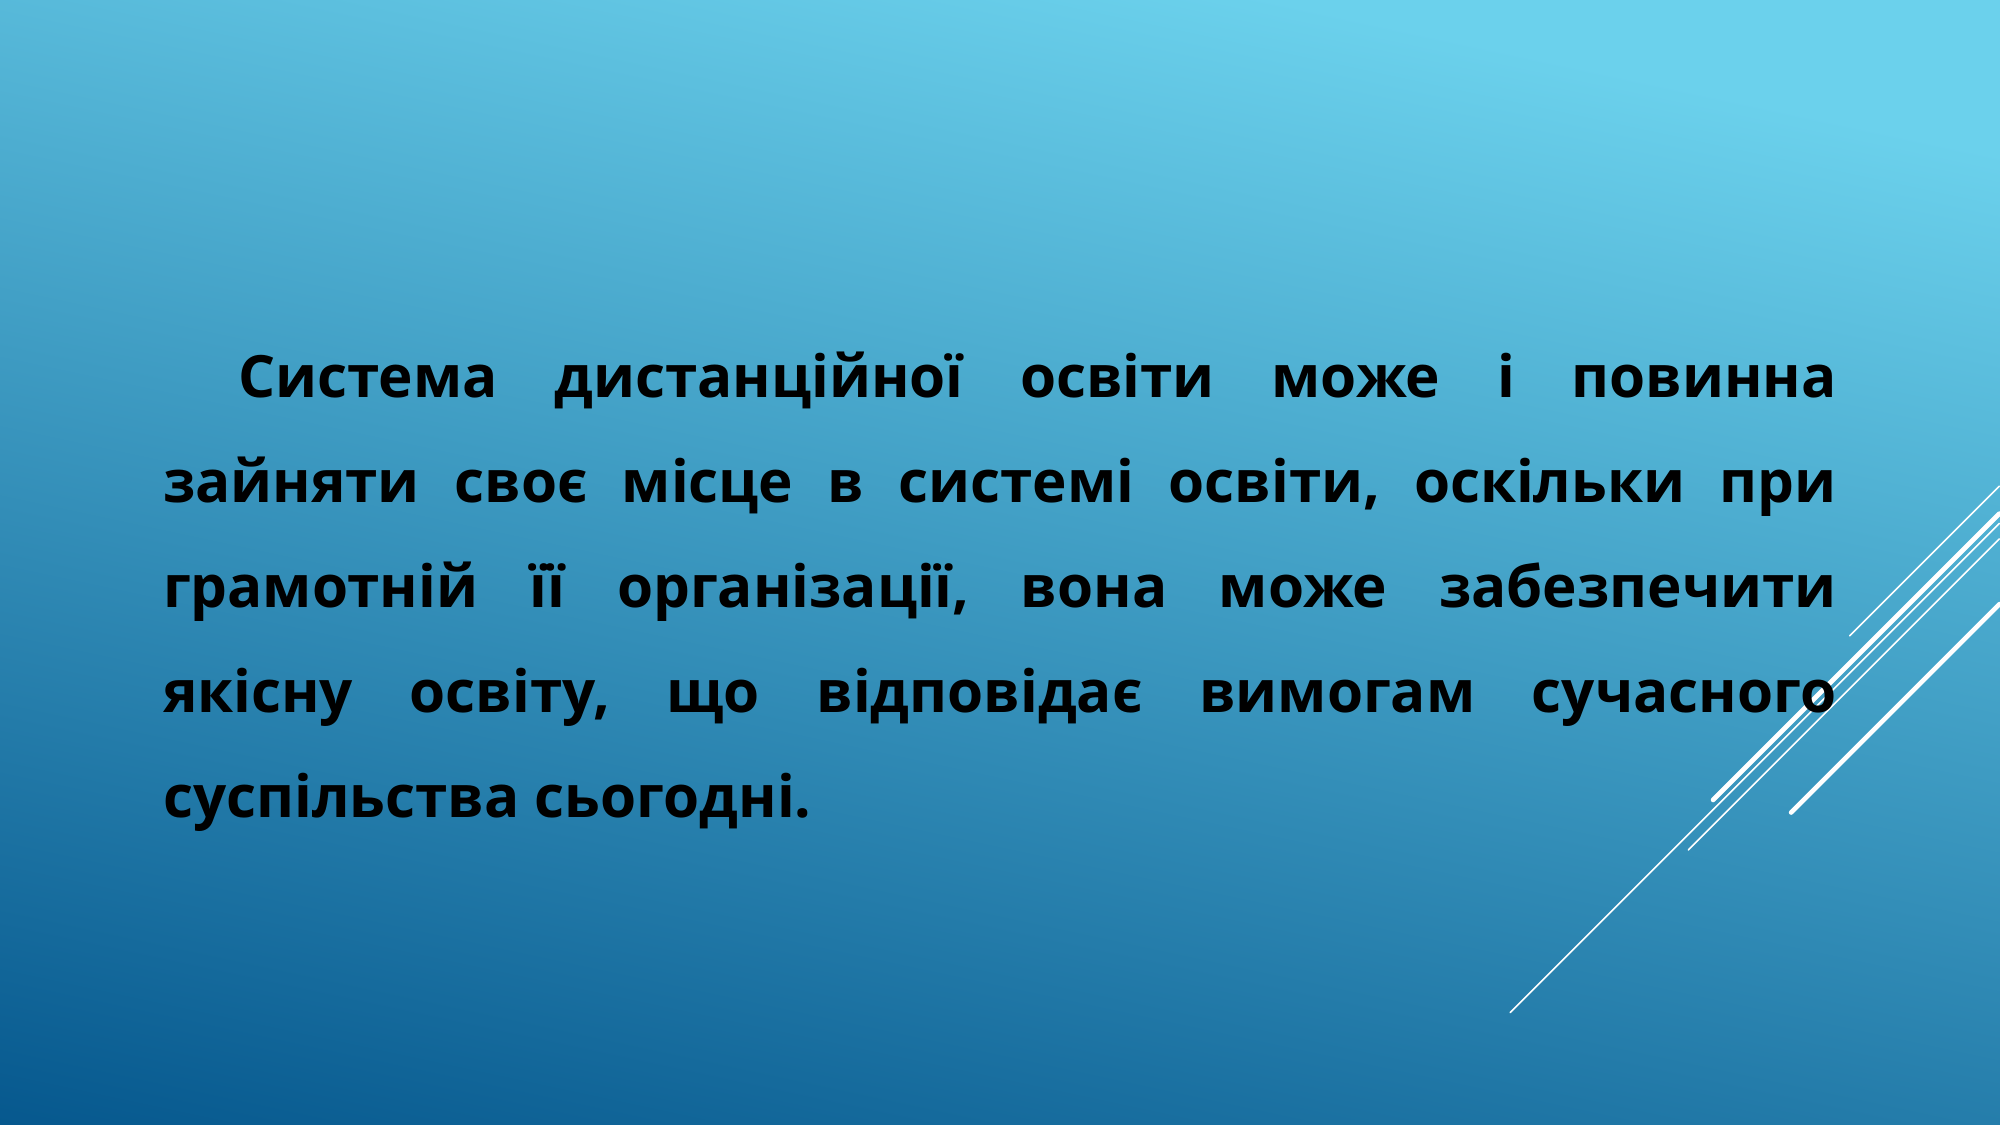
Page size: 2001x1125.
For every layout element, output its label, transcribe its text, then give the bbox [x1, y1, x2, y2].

text_box Система дистанційної освіти може і повинна зайняти своє місце в системі освіти, оскільки при грамотній її організації, вона може забезпечити якісну освіту, що відповідає вимогам сучасного суспільства сьогодні. [148, 296, 1852, 837]
